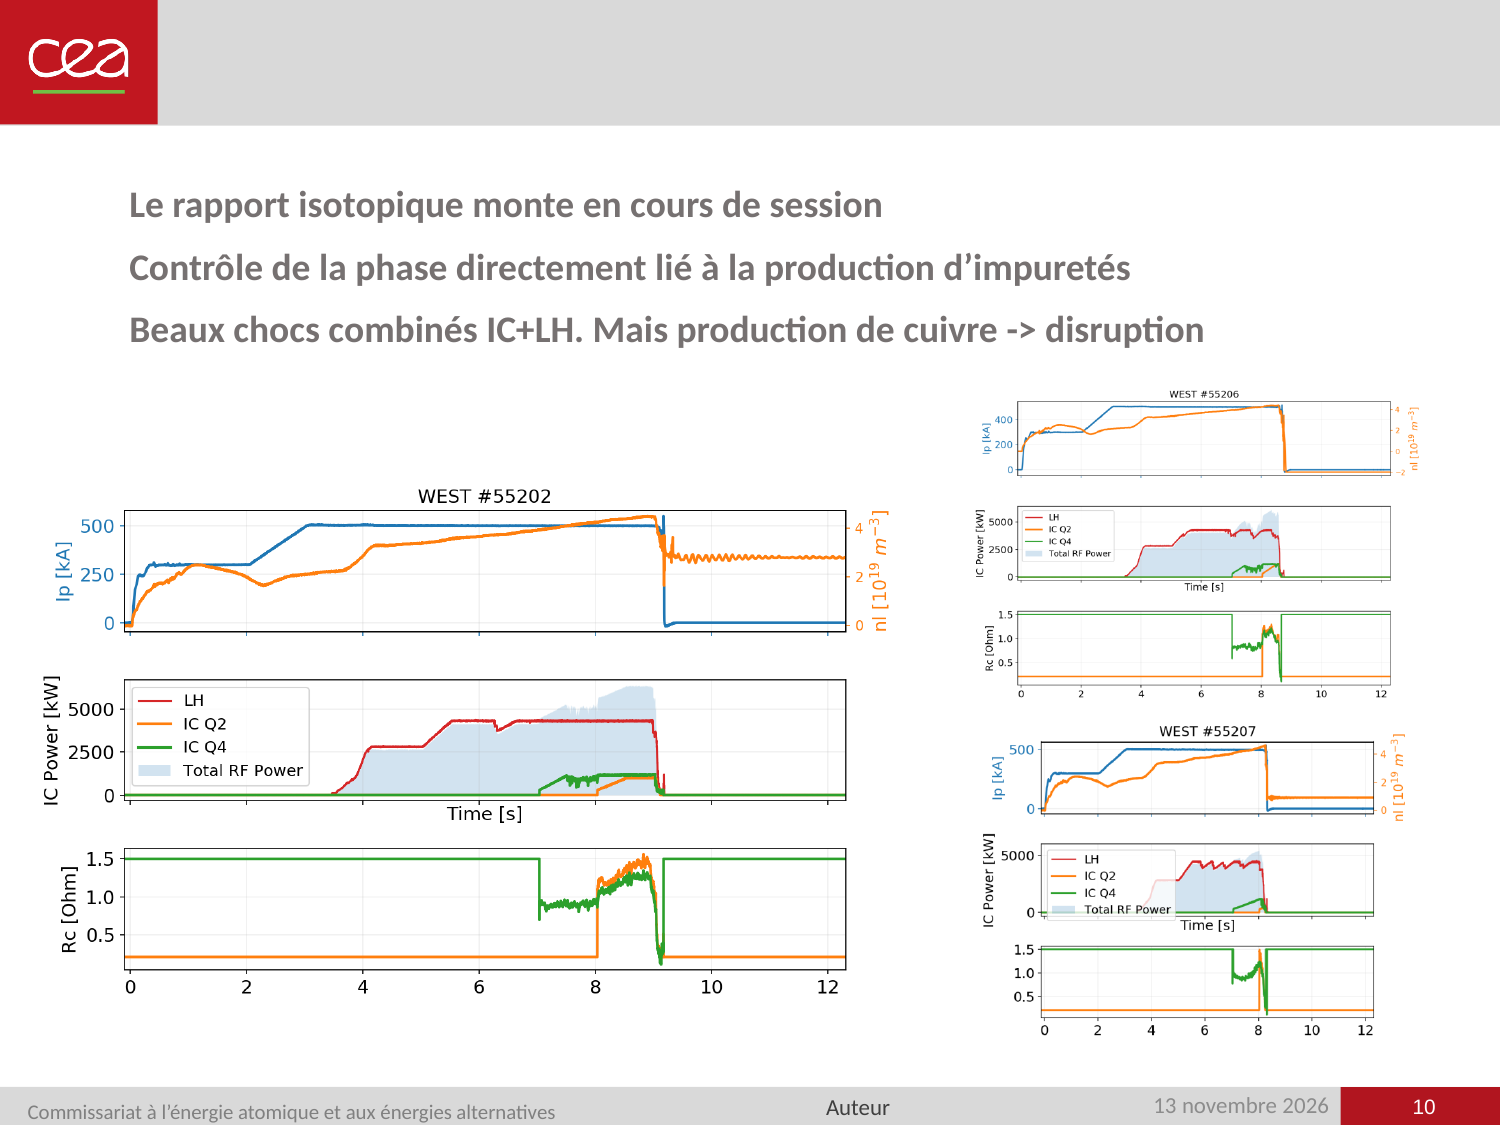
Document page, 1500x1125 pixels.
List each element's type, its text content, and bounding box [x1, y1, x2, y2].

picture [27, 36, 129, 94]
list Le rapport isotopique monte en cours de session Contrôle de la phase directement lié à la production d’impuretés Beaux chocs combinés IC+LH. Mais production de cuivre -> disruption [108, 175, 1409, 362]
picture [0, 374, 1451, 1048]
slide_number 10 [1372, 1093, 1476, 1119]
